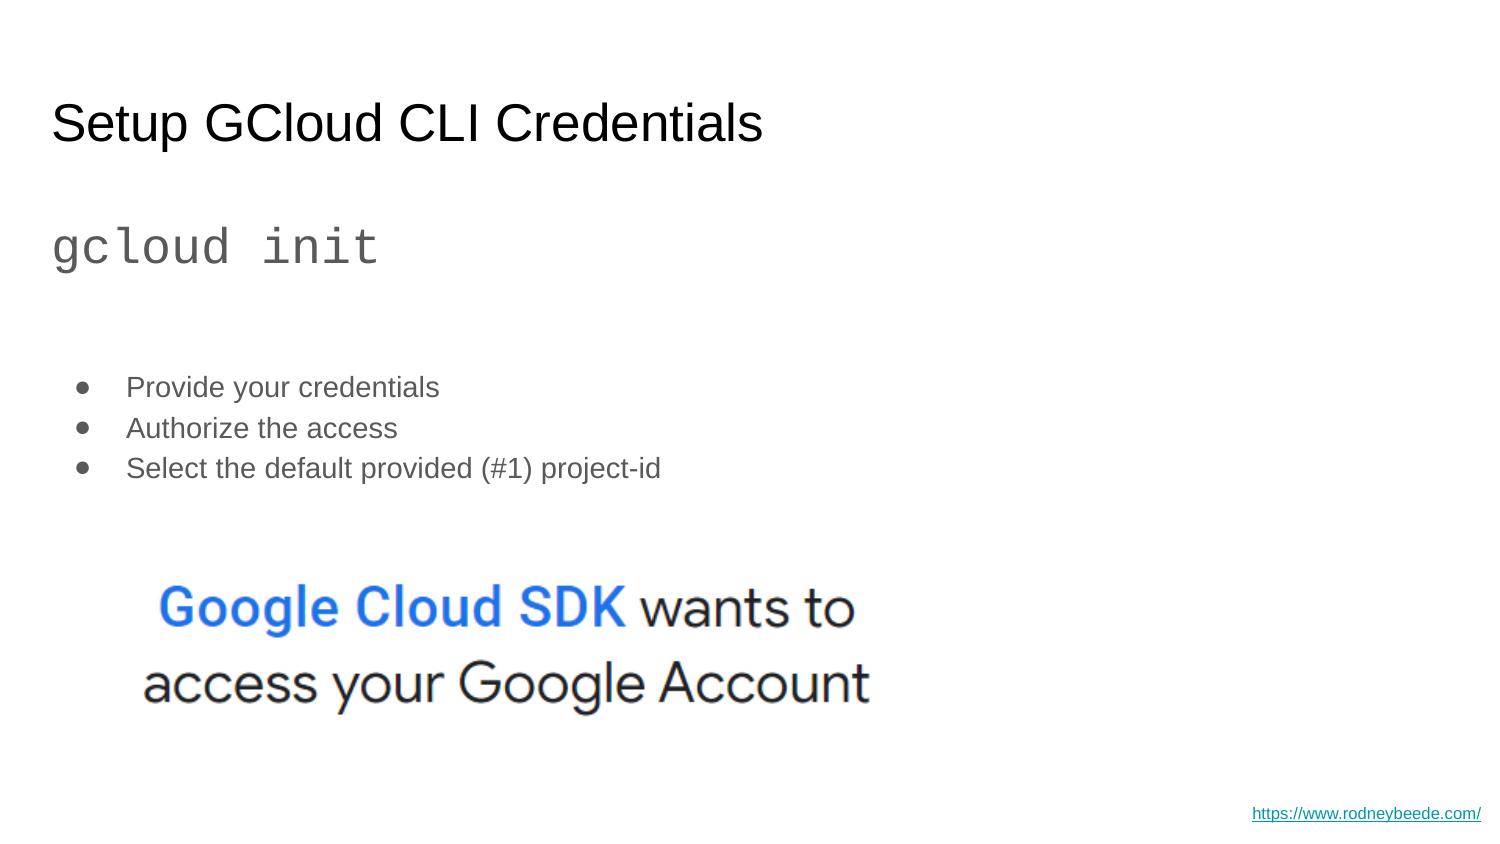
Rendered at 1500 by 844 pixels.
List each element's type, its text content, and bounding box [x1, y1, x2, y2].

title Setup GCloud CLI Credentials [51, 72, 1449, 167]
picture [46, 531, 951, 729]
list gcloud init Provide your credentials Authorize the access Select the default provided (#1) project-id [51, 189, 1449, 750]
